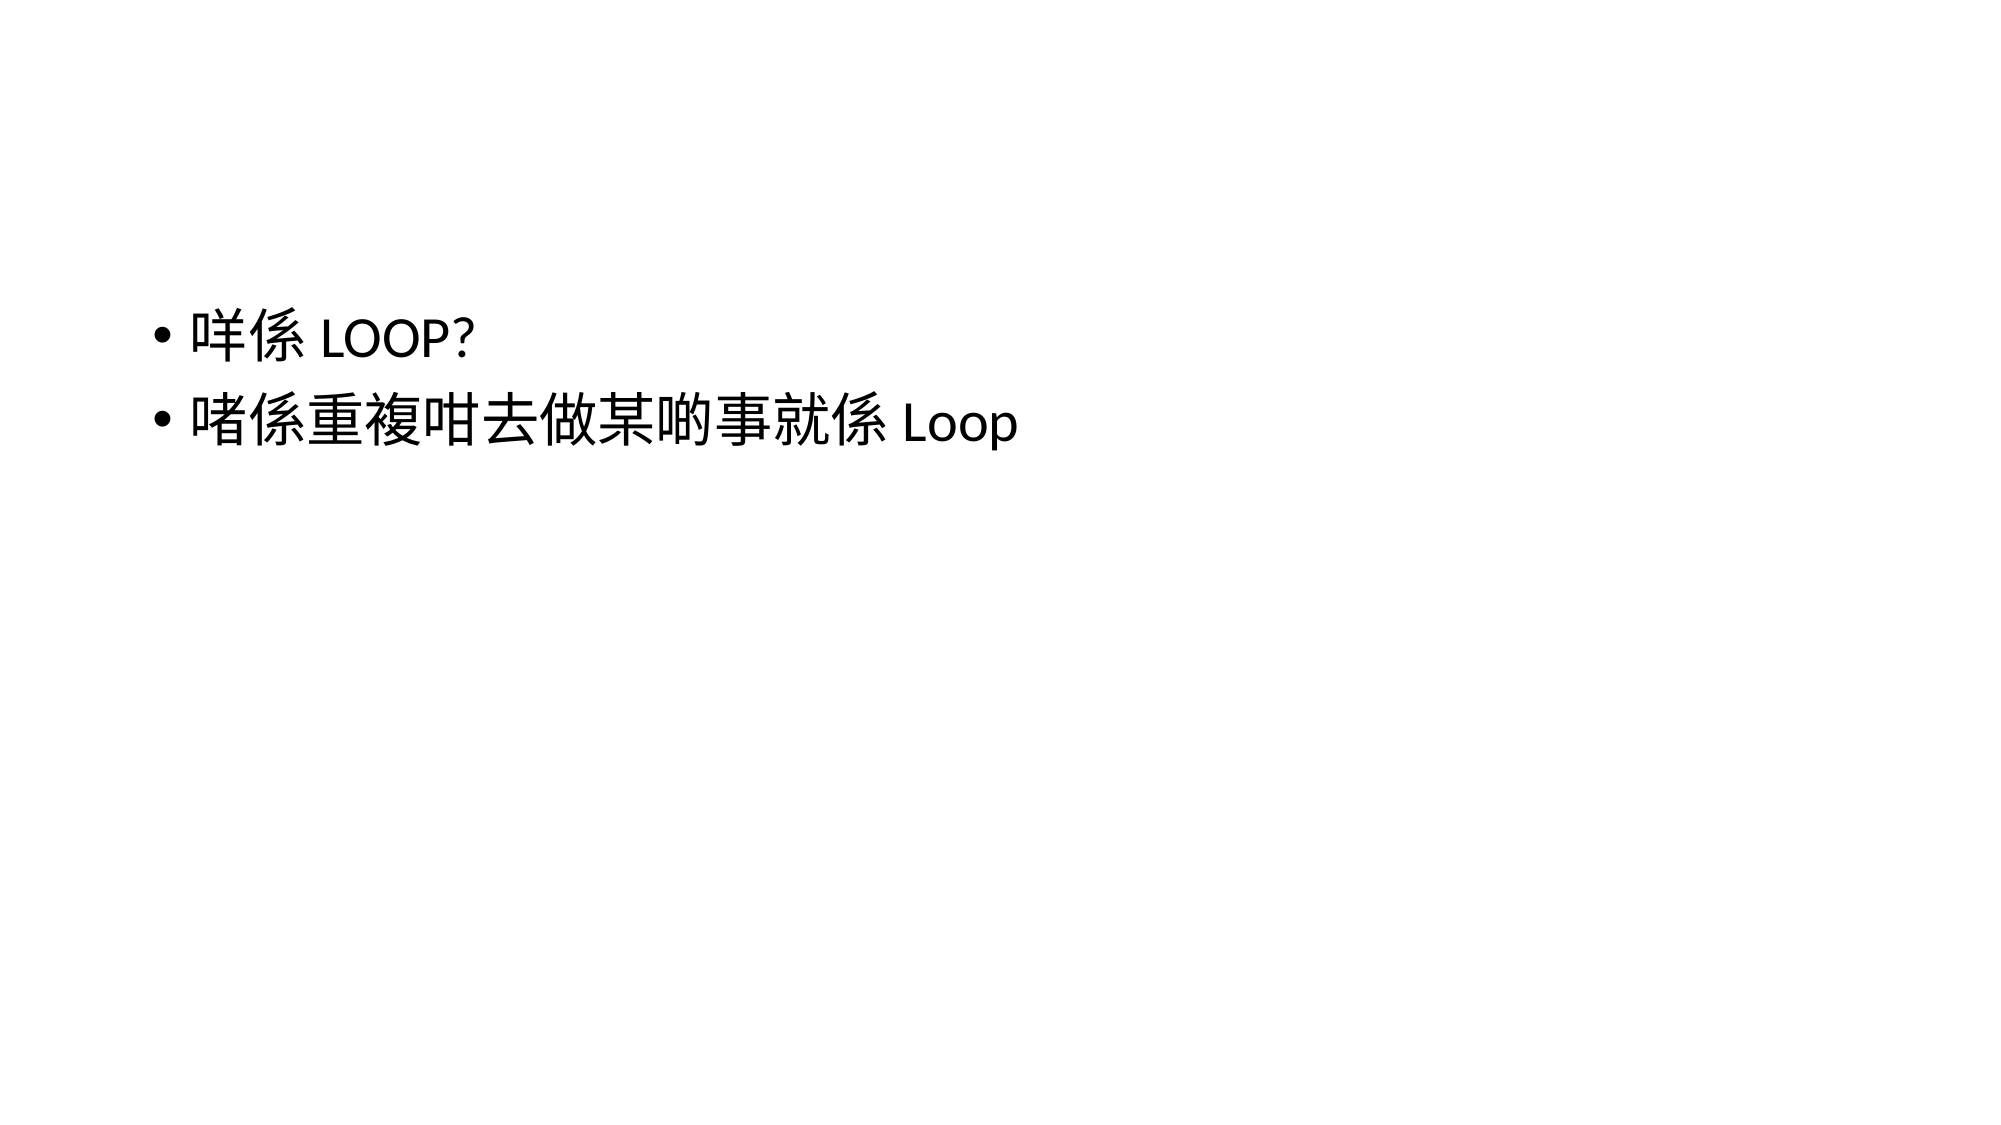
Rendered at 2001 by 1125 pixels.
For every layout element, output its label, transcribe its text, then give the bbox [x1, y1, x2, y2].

list 咩係LOOP? 啫係重複咁去做某啲事就係Loop [137, 299, 1863, 1014]
